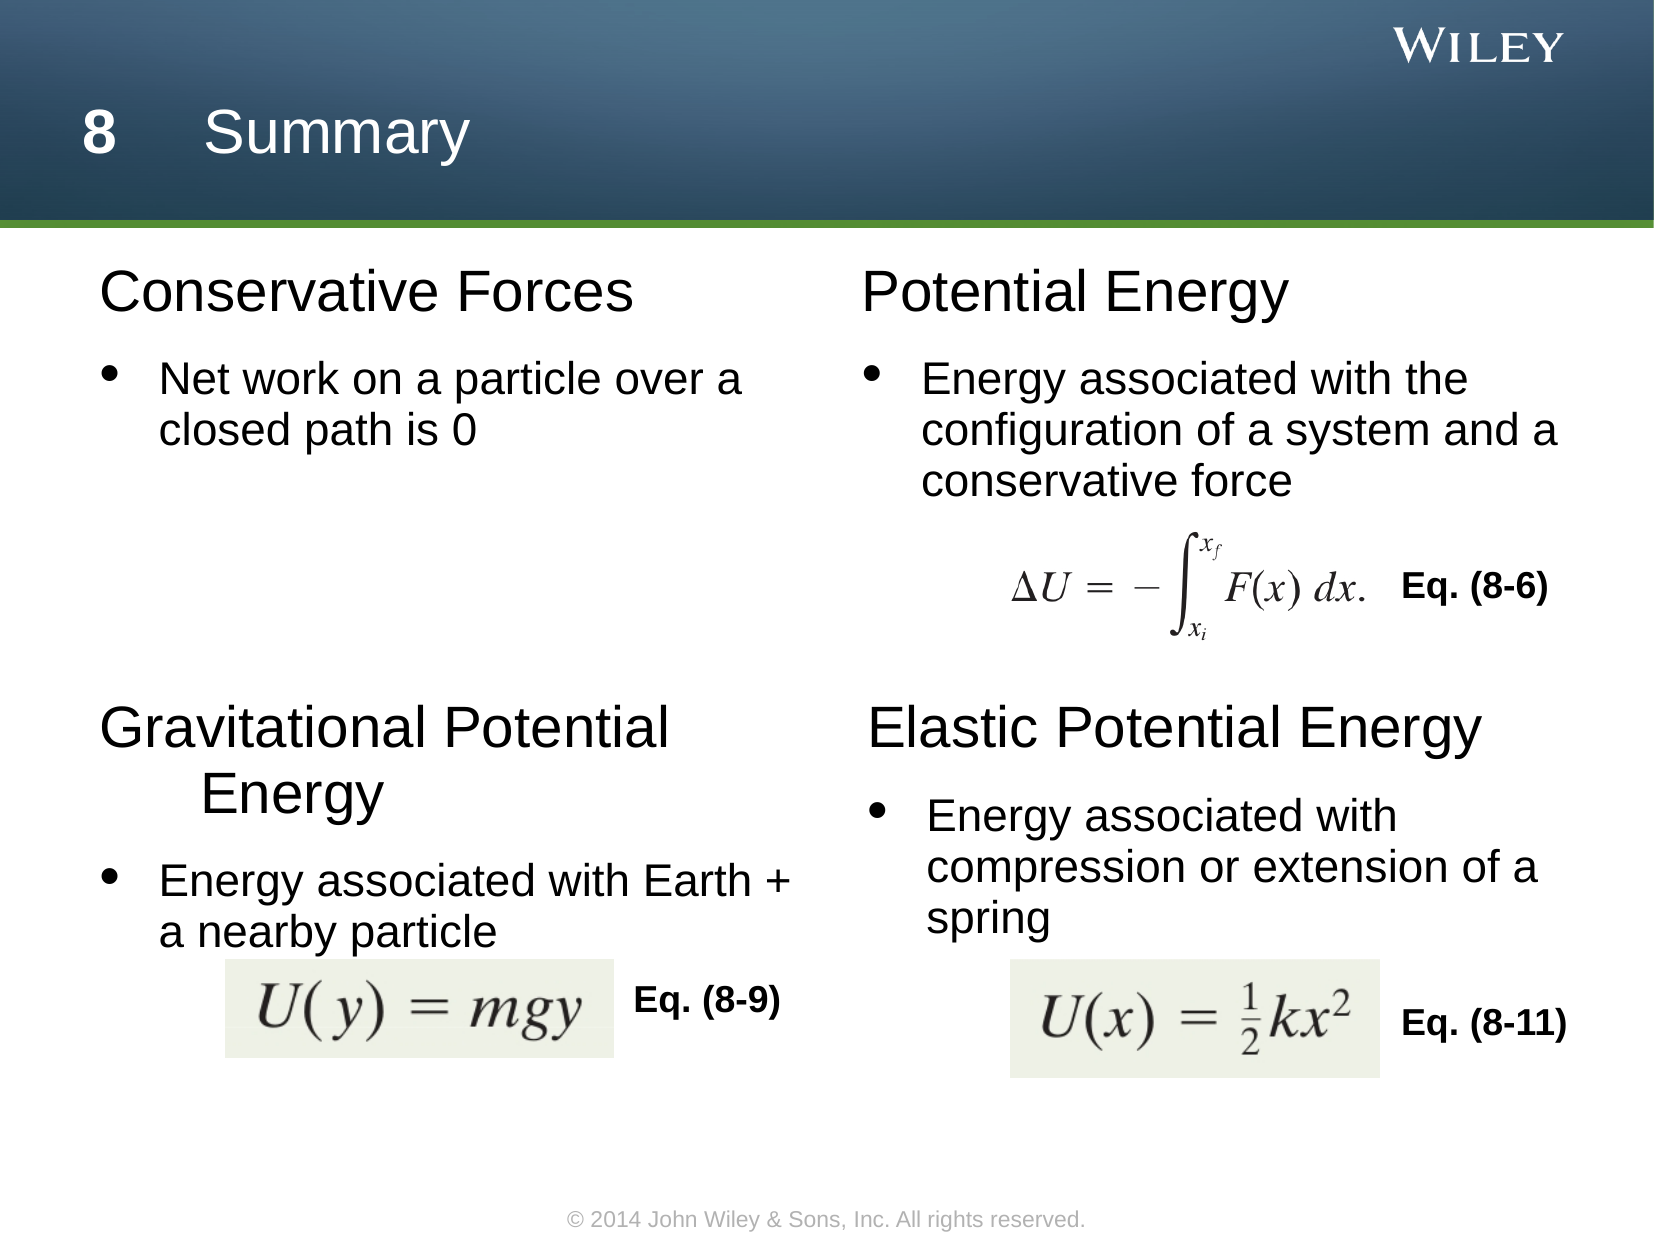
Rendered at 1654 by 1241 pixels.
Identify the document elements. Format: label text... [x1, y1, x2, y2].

picture [989, 509, 1377, 659]
picture [224, 959, 614, 1059]
picture [0, 0, 1654, 228]
text_box Conservative Forces Net work on a particle over a closed path is 0 [82, 254, 809, 646]
picture [1010, 959, 1381, 1079]
text_box Elastic Potential Energy Energy associated with compression or extension of a spring [850, 691, 1576, 1083]
footer © 2014 John Wiley & Sons, Inc. All rights reserved. [433, 1174, 1221, 1241]
text_box Eq. (8-6) [1386, 555, 1564, 612]
text_box Potential Energy Energy associated with the configuration of a system and a conservative force [844, 254, 1571, 646]
text_box 8 Summary [82, 49, 1571, 211]
text_box Gravitational Potential Energy Energy associated with Earth + a nearby particle [82, 691, 809, 1083]
